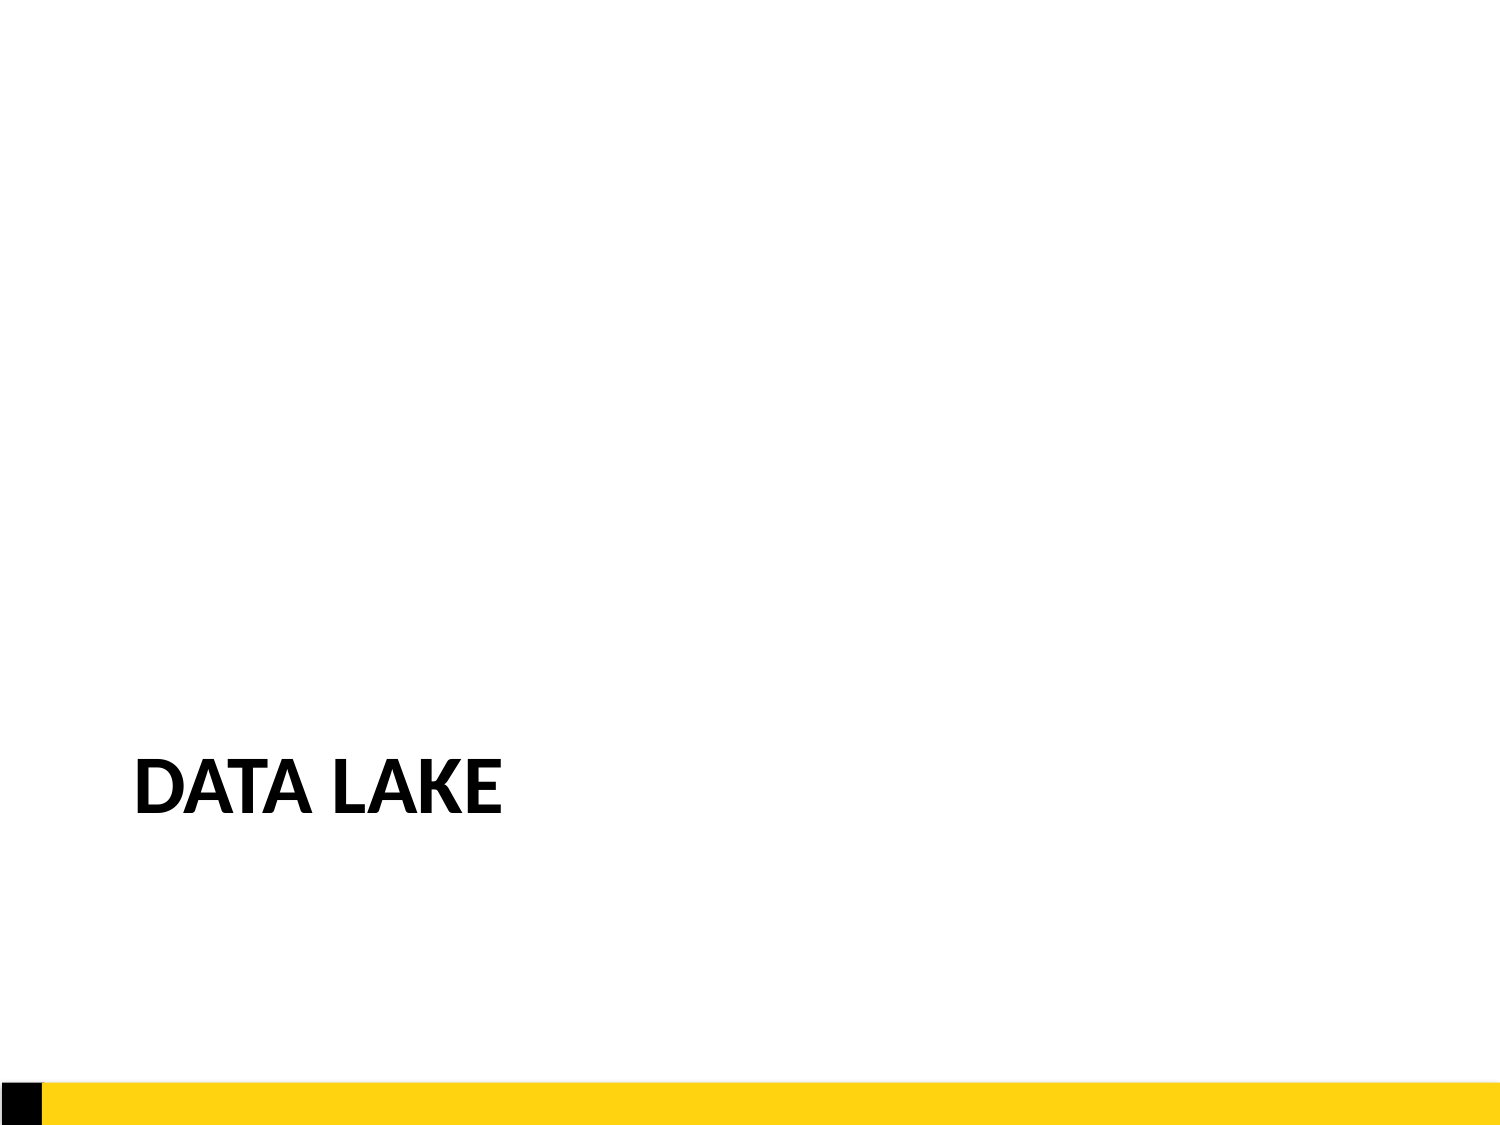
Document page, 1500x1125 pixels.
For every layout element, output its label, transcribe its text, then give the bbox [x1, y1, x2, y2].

title DATA LAKE [118, 722, 1394, 947]
